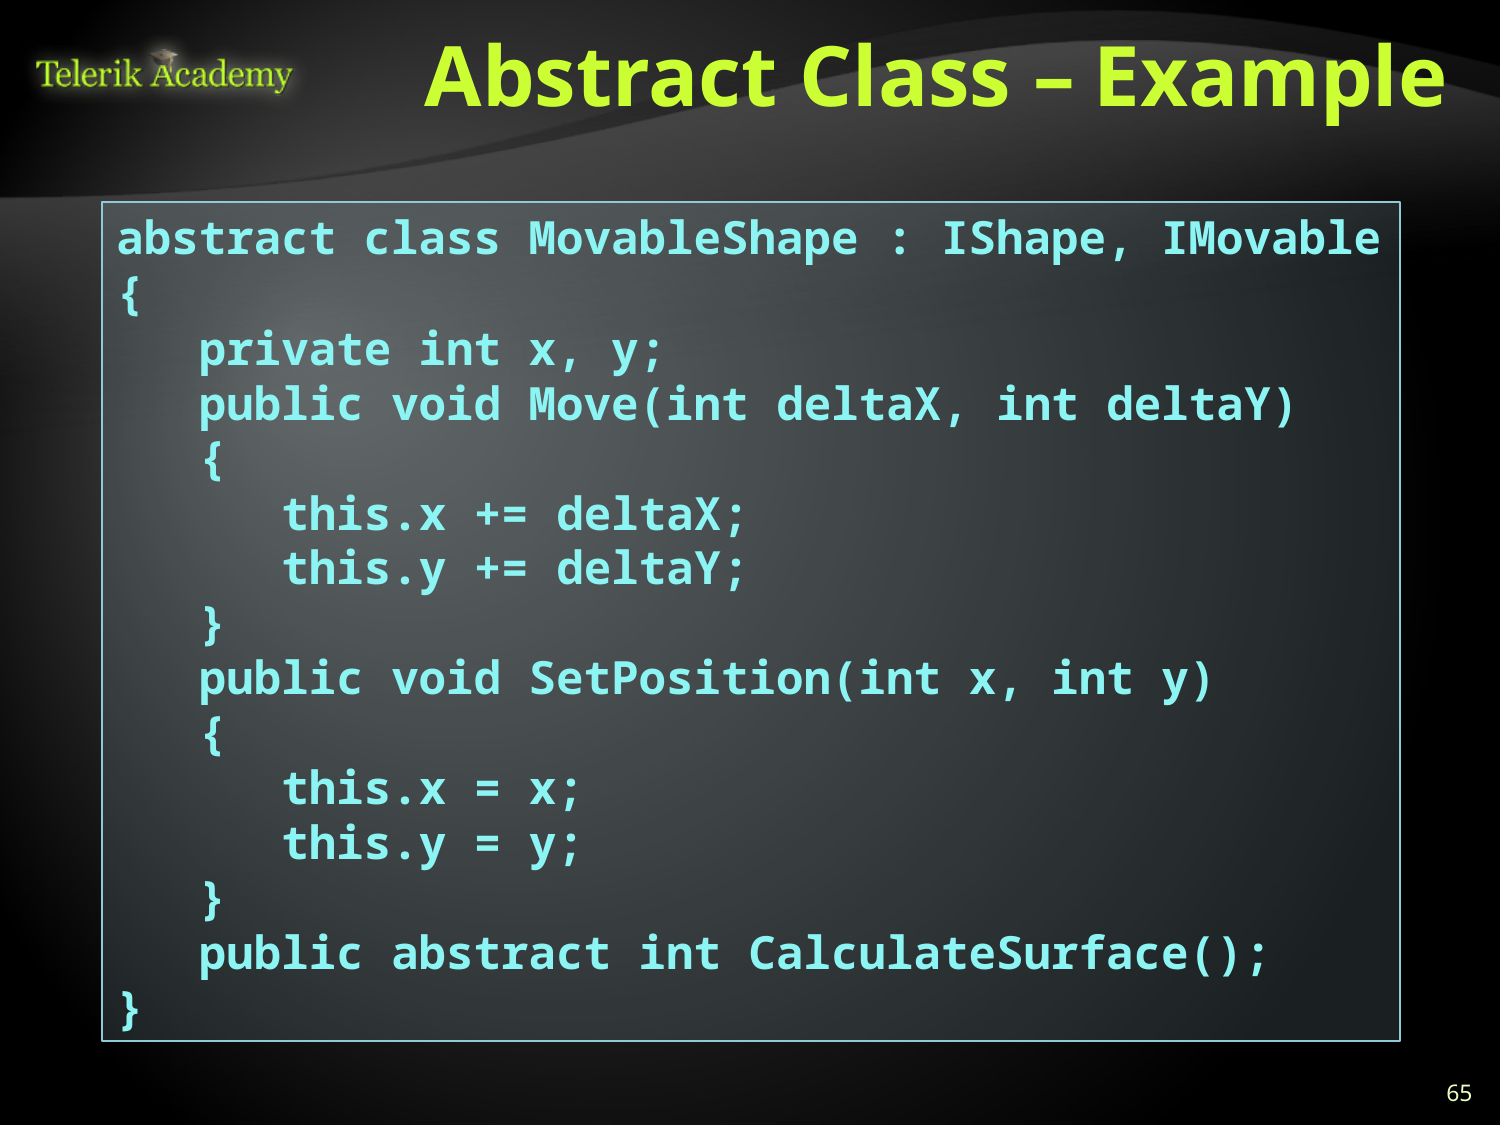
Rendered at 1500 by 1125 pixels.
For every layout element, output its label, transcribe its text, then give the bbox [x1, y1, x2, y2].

slide_number 65 [1412, 1074, 1488, 1113]
text_box abstract class MovableShape : IShape, IMovable { private int x, y; public void Move(int deltaX, int deltaY) { this.x += deltaX; this.y += deltaY; } public void SetPosition(int x, int y) { this.x = x; this.y = y; } public abstract int CalculateSurface(); } [101, 201, 1400, 1042]
picture [0, 0, 1500, 1125]
title Abstract Class – Example [300, 12, 1463, 150]
